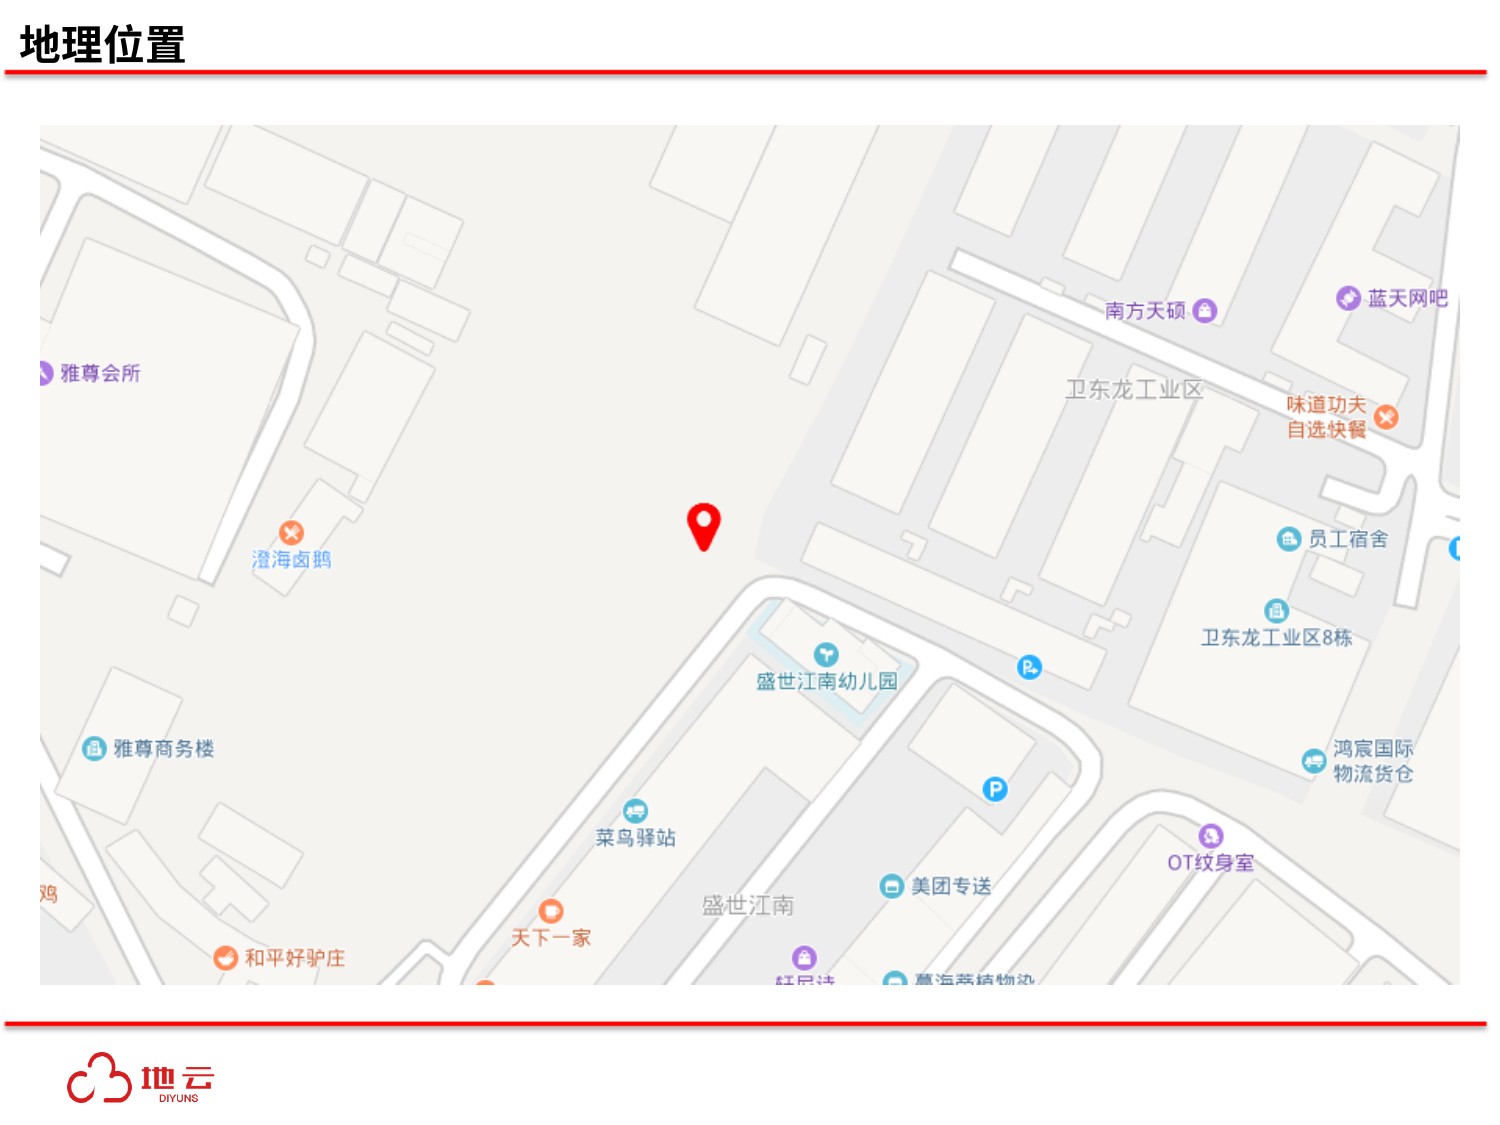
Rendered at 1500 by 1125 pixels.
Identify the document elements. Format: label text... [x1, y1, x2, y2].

picture [0, 0, 1500, 1125]
list 地理位置 [4, 11, 1143, 82]
